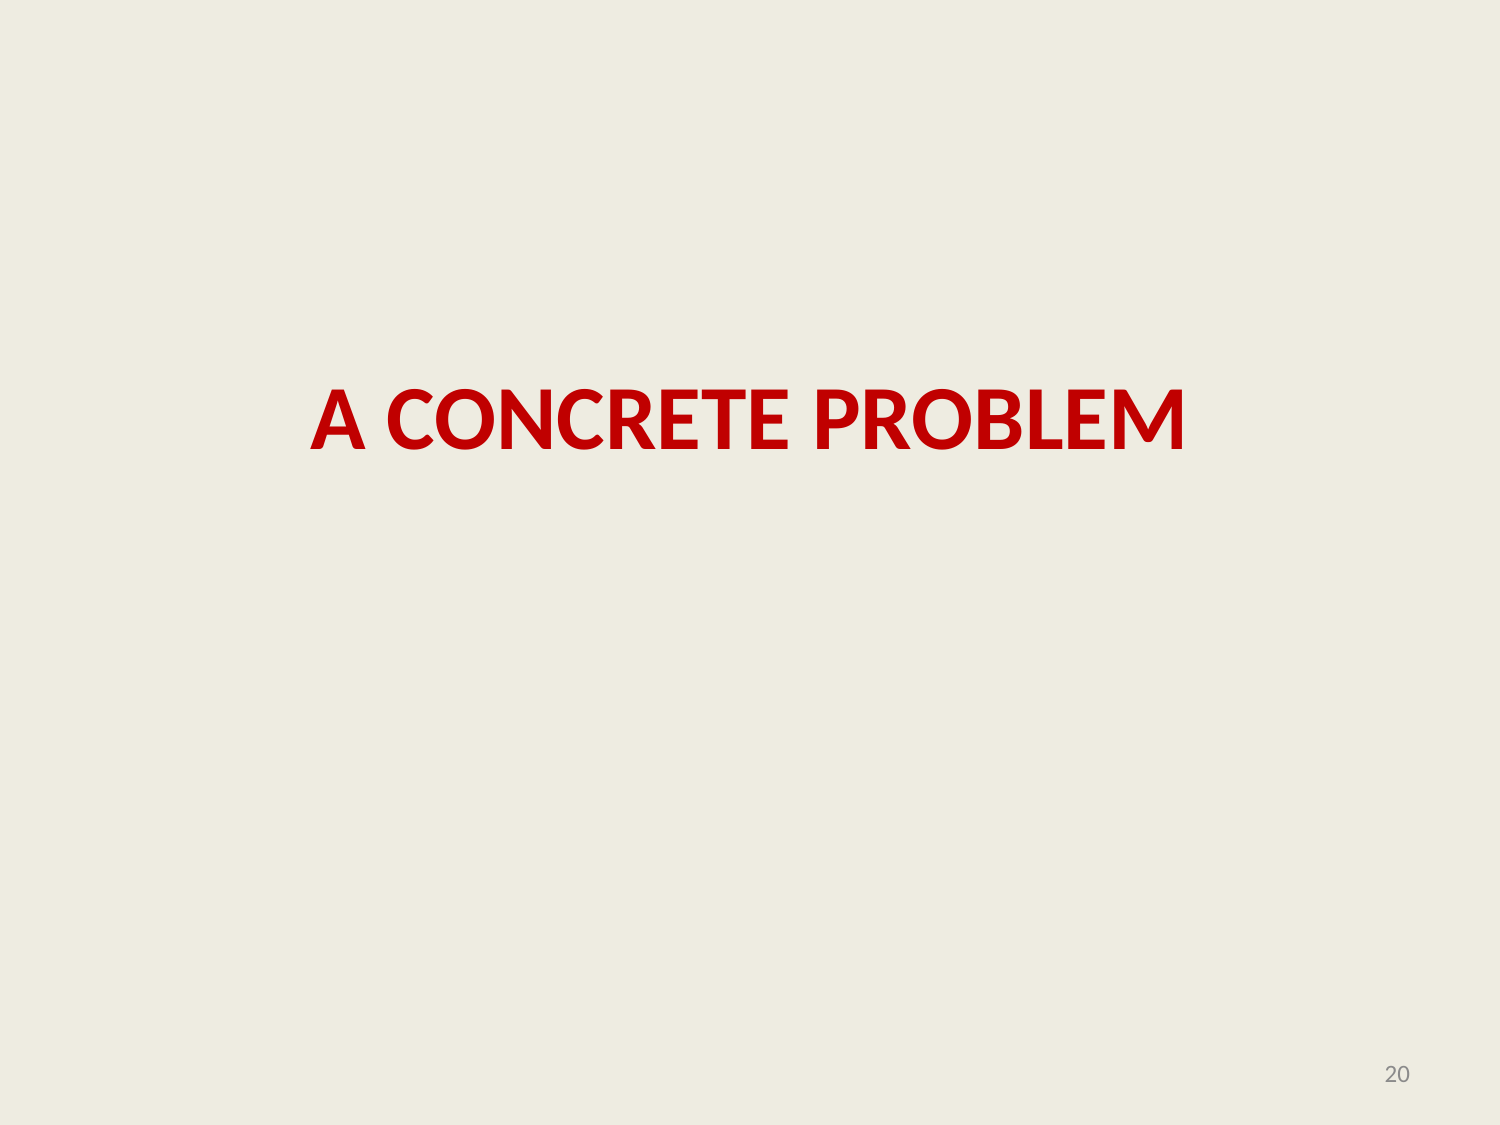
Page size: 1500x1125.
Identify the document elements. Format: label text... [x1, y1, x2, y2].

slide_number 20 [1074, 1042, 1425, 1103]
text_box A concrete Problem [112, 349, 1388, 475]
